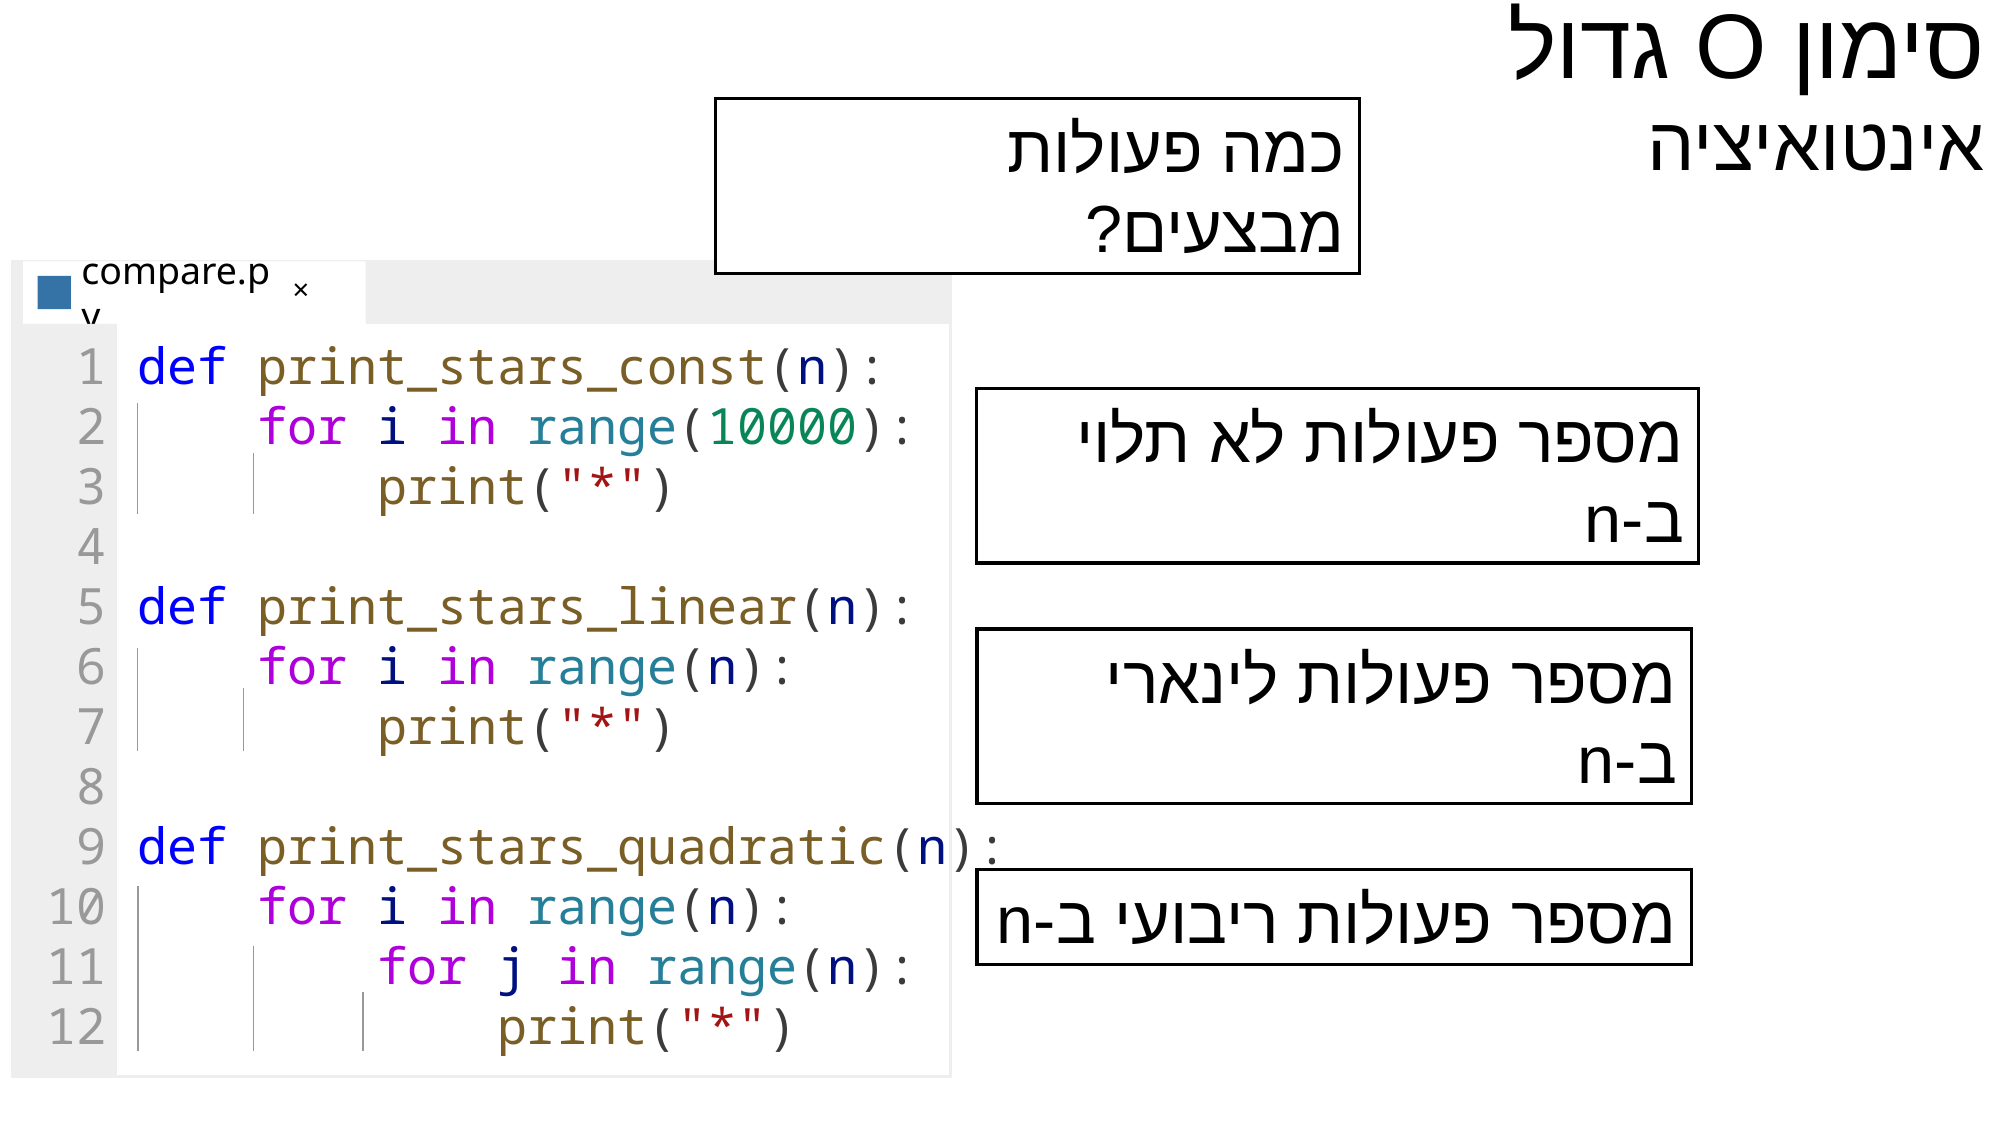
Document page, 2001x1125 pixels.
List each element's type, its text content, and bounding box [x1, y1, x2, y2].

list אינטואיציה [218, 97, 2000, 196]
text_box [12, 261, 1024, 1077]
text_box מספר פעולות ריבועי ב-n [1028, 869, 1692, 965]
text_box מספר פעולות לא תלוי ב-n [1028, 388, 1699, 563]
text_box כמה פעולות מבצעים? [715, 98, 1360, 274]
list סימון O גדול [597, 0, 2000, 97]
text_box מספר פעולות לינארי ב-n [1028, 628, 1692, 804]
